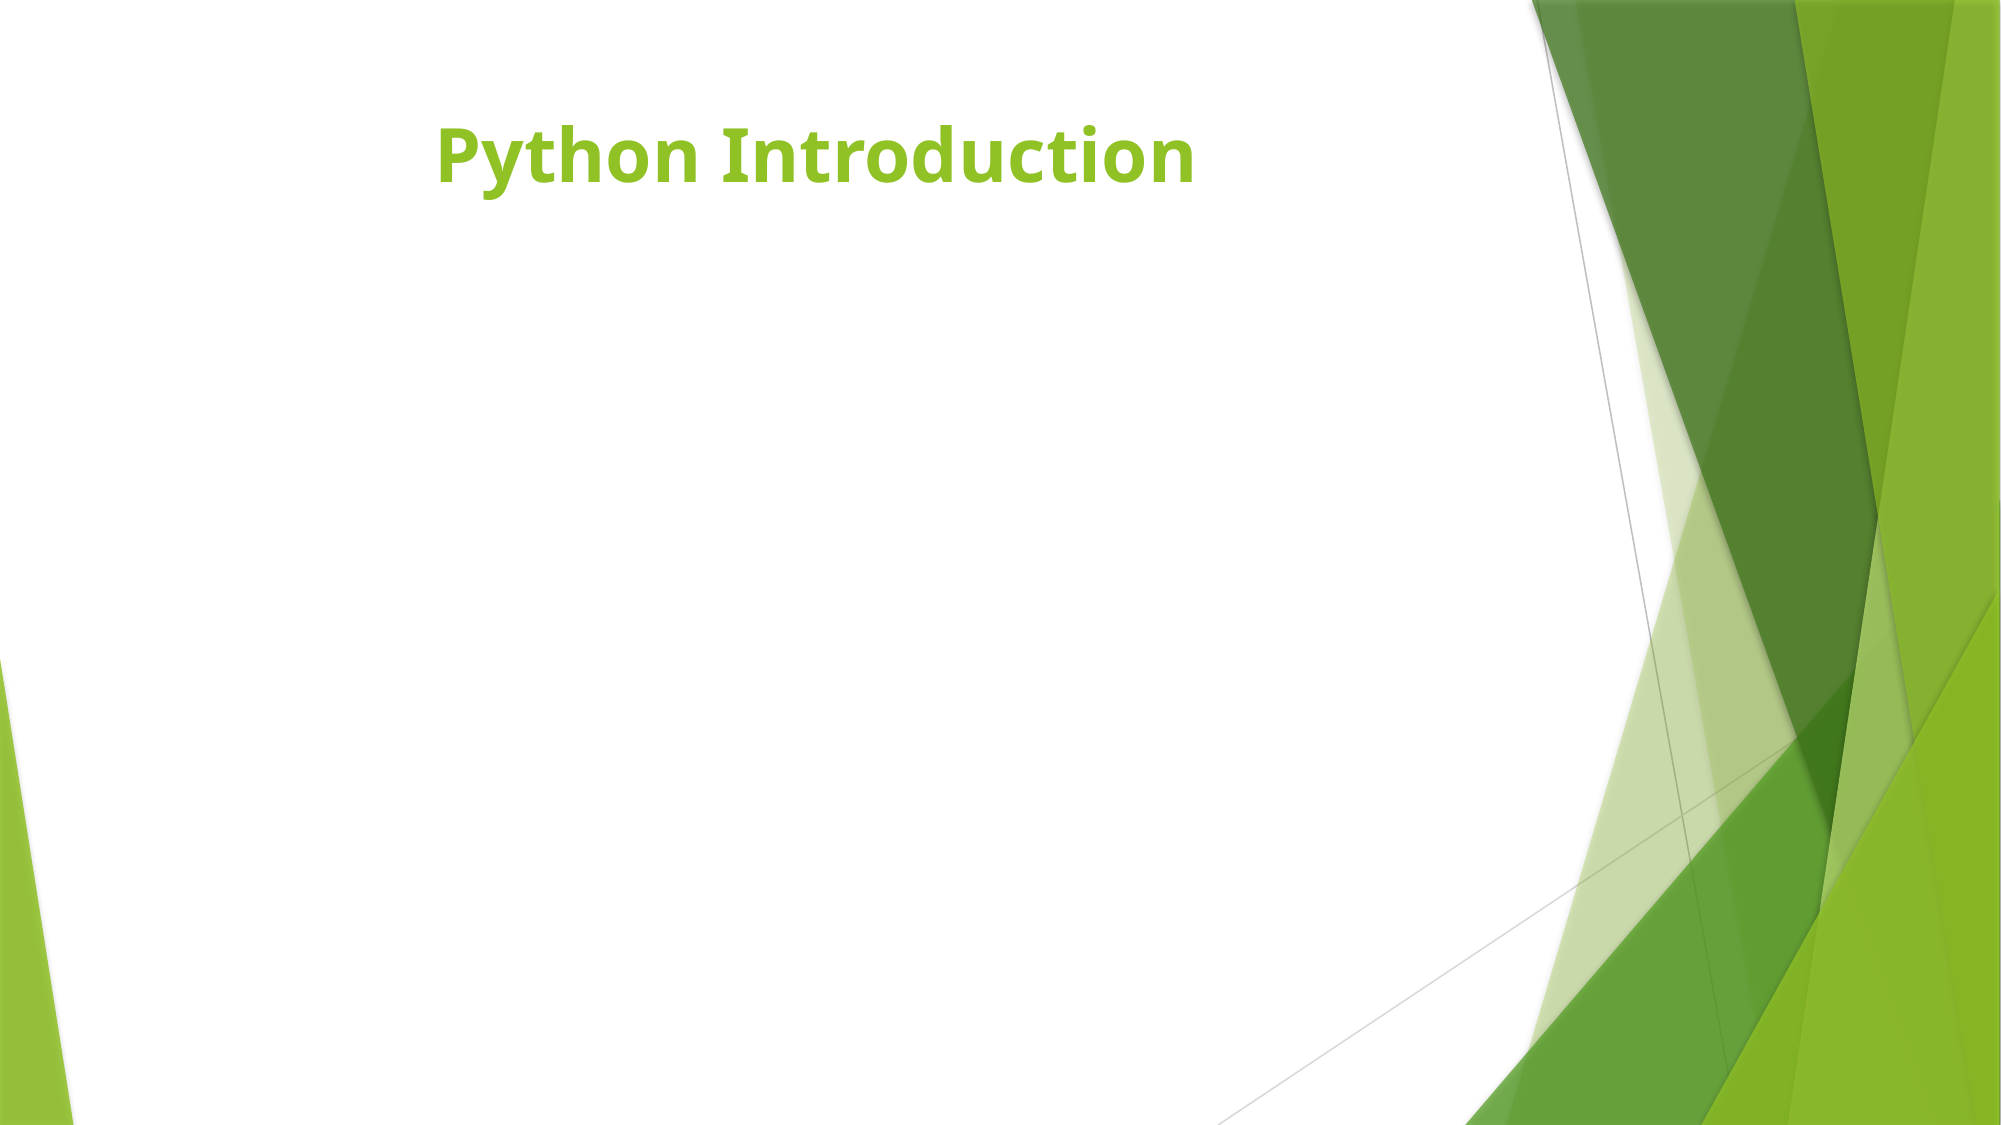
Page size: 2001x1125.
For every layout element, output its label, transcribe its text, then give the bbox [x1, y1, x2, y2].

title Python Introduction [111, 99, 1522, 317]
